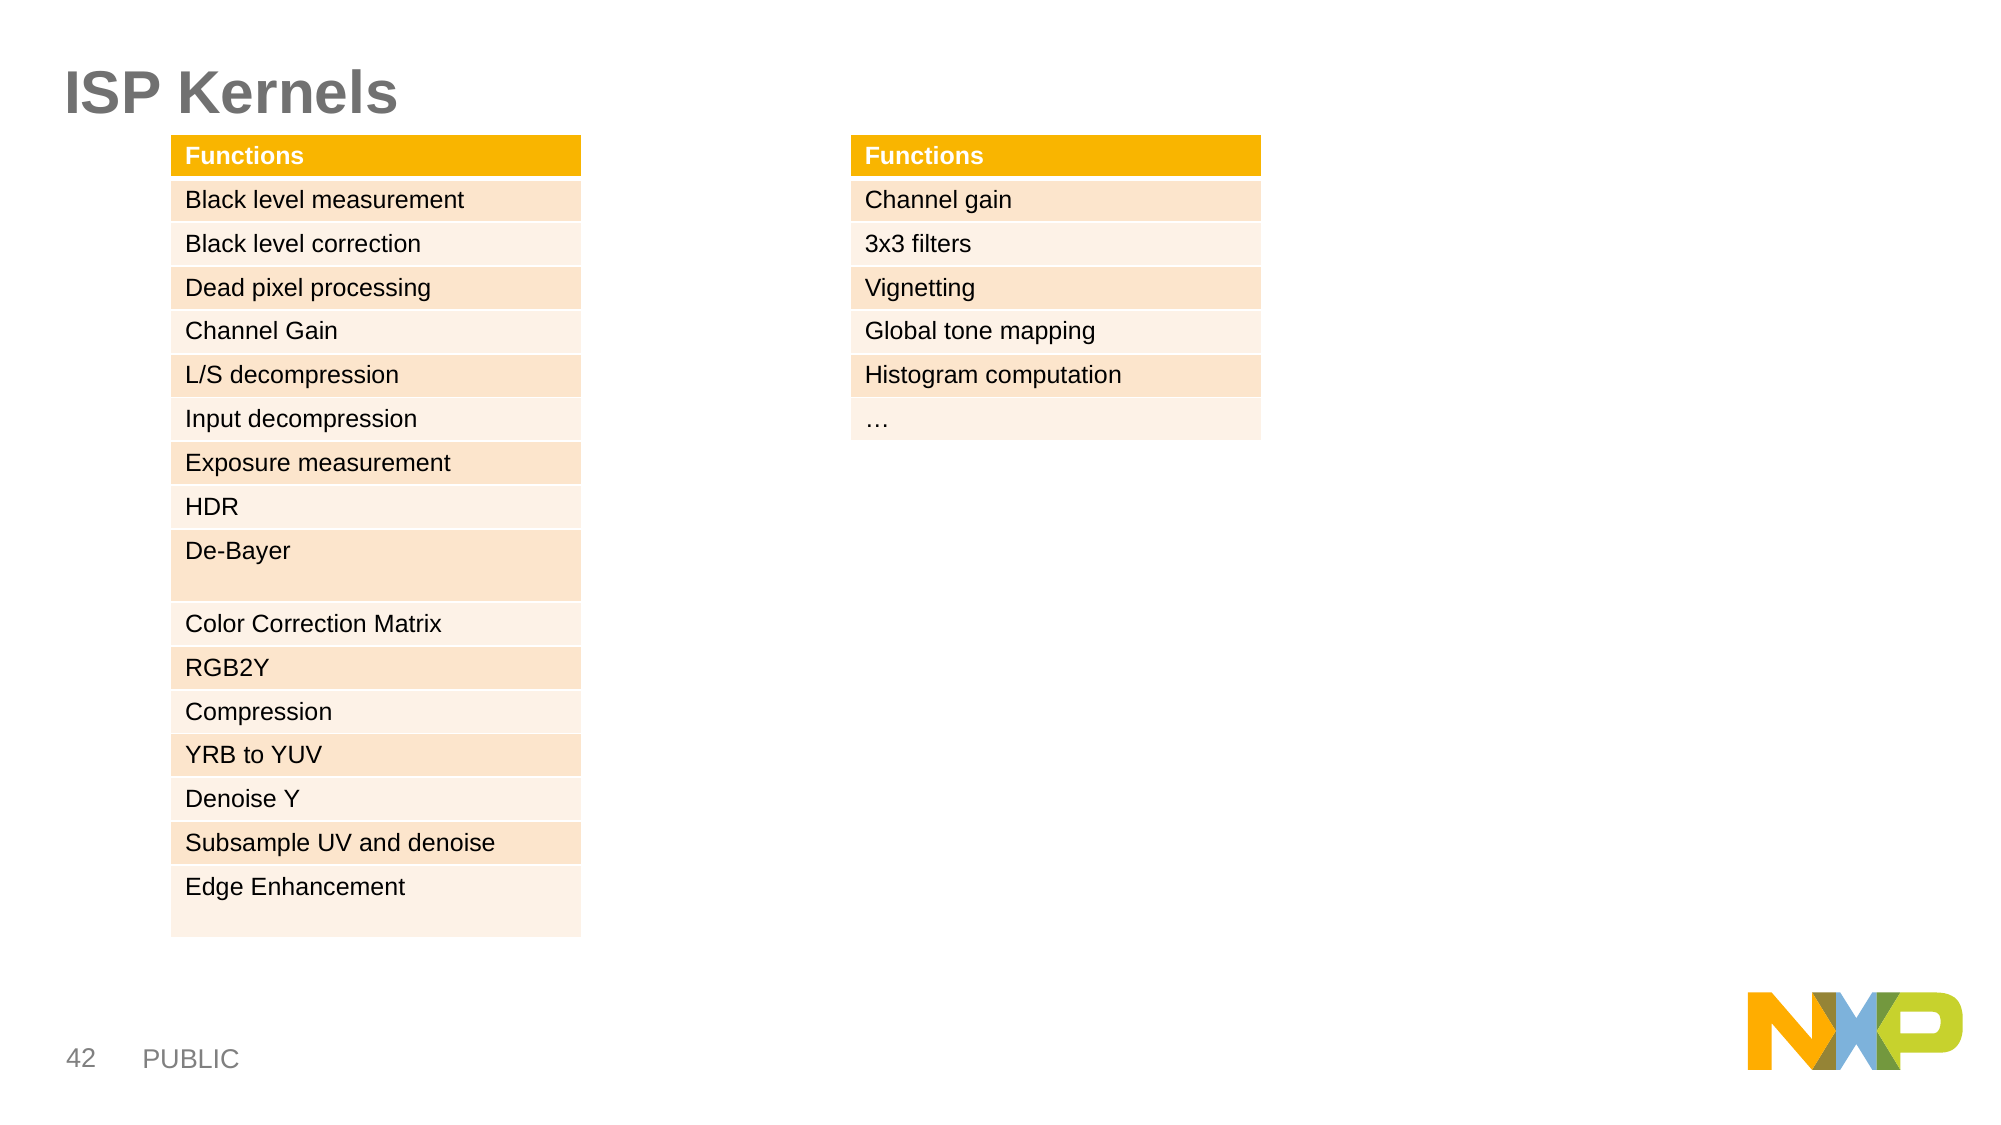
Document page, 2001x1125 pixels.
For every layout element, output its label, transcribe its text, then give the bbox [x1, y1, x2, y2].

table_cell RGB2Y [171, 647, 581, 689]
table_cell Dead pixel processing [171, 267, 581, 309]
table_cell De-Bayer [171, 530, 581, 601]
table_cell Black level correction [171, 223, 581, 265]
table_header Functions [171, 135, 581, 176]
table_cell Channel gain [851, 181, 1261, 221]
table_cell Histogram computation [851, 355, 1261, 397]
table_cell YRB to YUV [171, 734, 581, 776]
table_cell Exposure measurement [171, 442, 581, 484]
table_cell Input decompression [171, 398, 581, 440]
table_cell … [851, 398, 1261, 440]
title ISP Kernels [48, 45, 1963, 154]
table_cell 3x3 filters [851, 223, 1261, 265]
table_cell Vignetting [851, 267, 1261, 309]
table_header Functions [851, 135, 1261, 176]
table_cell Subsample UV and denoise [171, 822, 581, 864]
table_cell Compression [171, 691, 581, 733]
table_cell HDR [171, 486, 581, 528]
table_cell Global tone mapping [851, 311, 1261, 353]
table_cell Color Correction Matrix [171, 603, 581, 645]
table_cell Denoise Y [171, 778, 581, 820]
table_cell L/S decompression [171, 355, 581, 397]
table_cell Channel Gain [171, 311, 581, 353]
table_cell Black level measurement [171, 181, 581, 221]
table_cell Edge Enhancement [171, 866, 581, 937]
